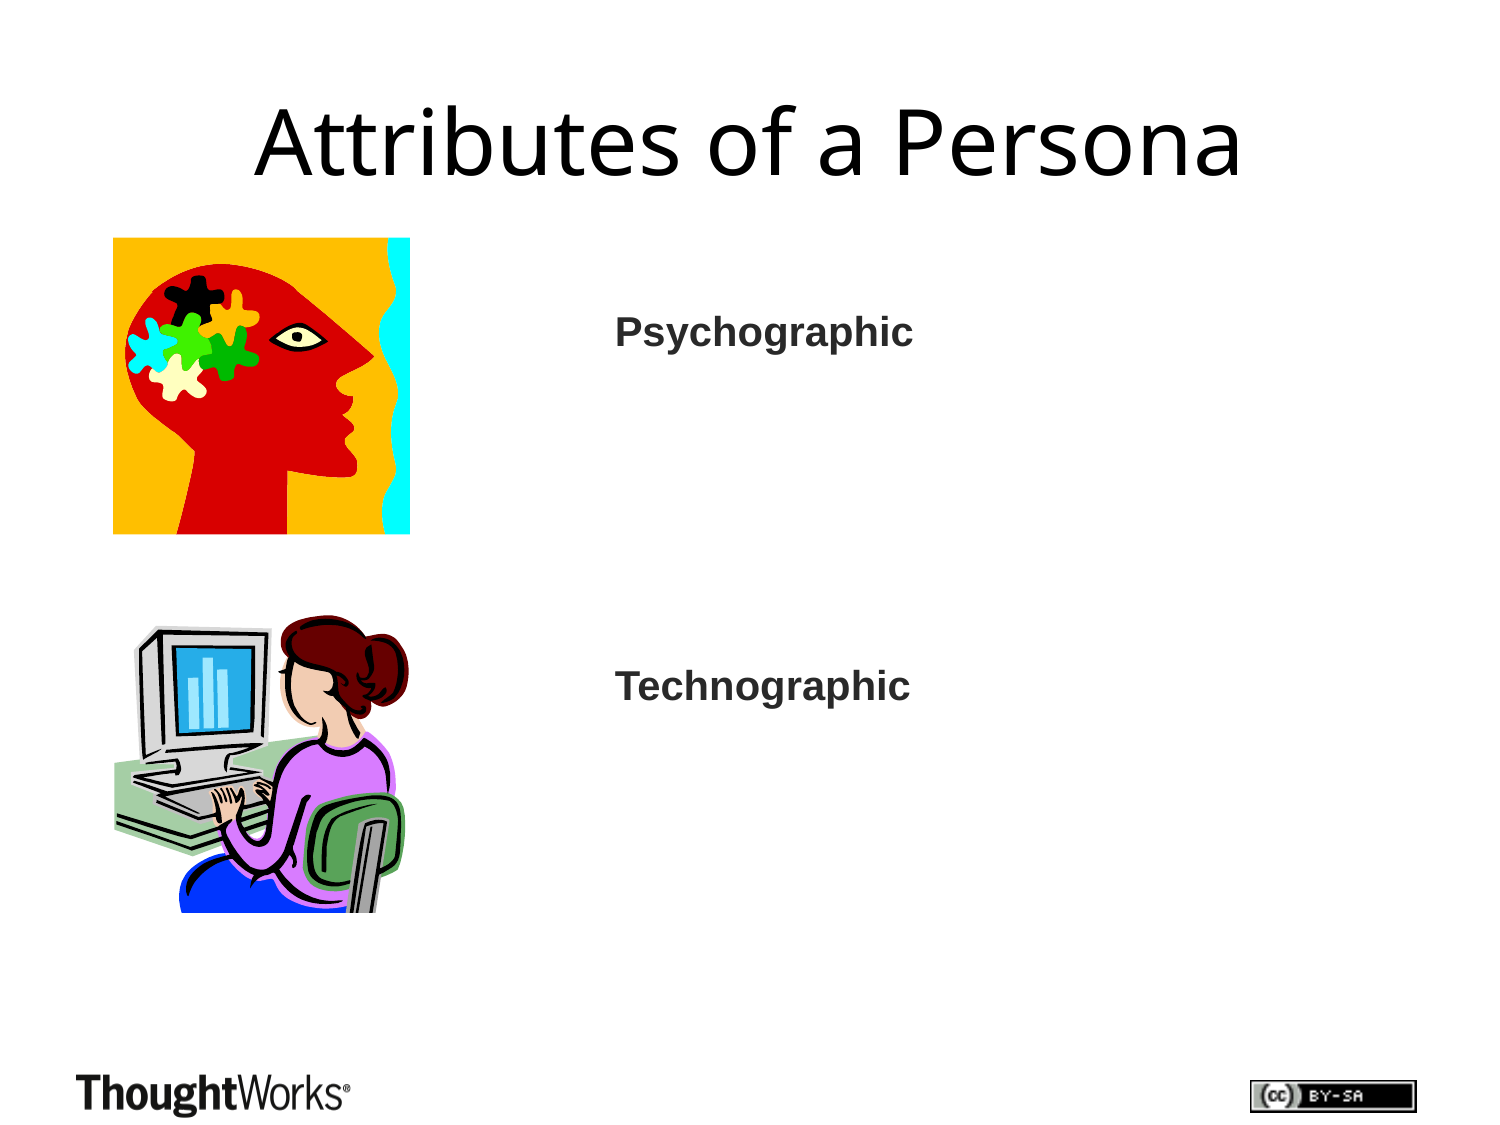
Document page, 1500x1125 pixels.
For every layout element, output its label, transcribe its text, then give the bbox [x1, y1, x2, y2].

title Attributes of a Persona [75, 45, 1425, 233]
picture [1250, 1080, 1417, 1113]
text_box Psychographic [599, 297, 1350, 363]
text_box Technographic [599, 651, 1350, 717]
picture [75, 1074, 351, 1118]
picture [112, 237, 411, 535]
picture [114, 614, 410, 916]
